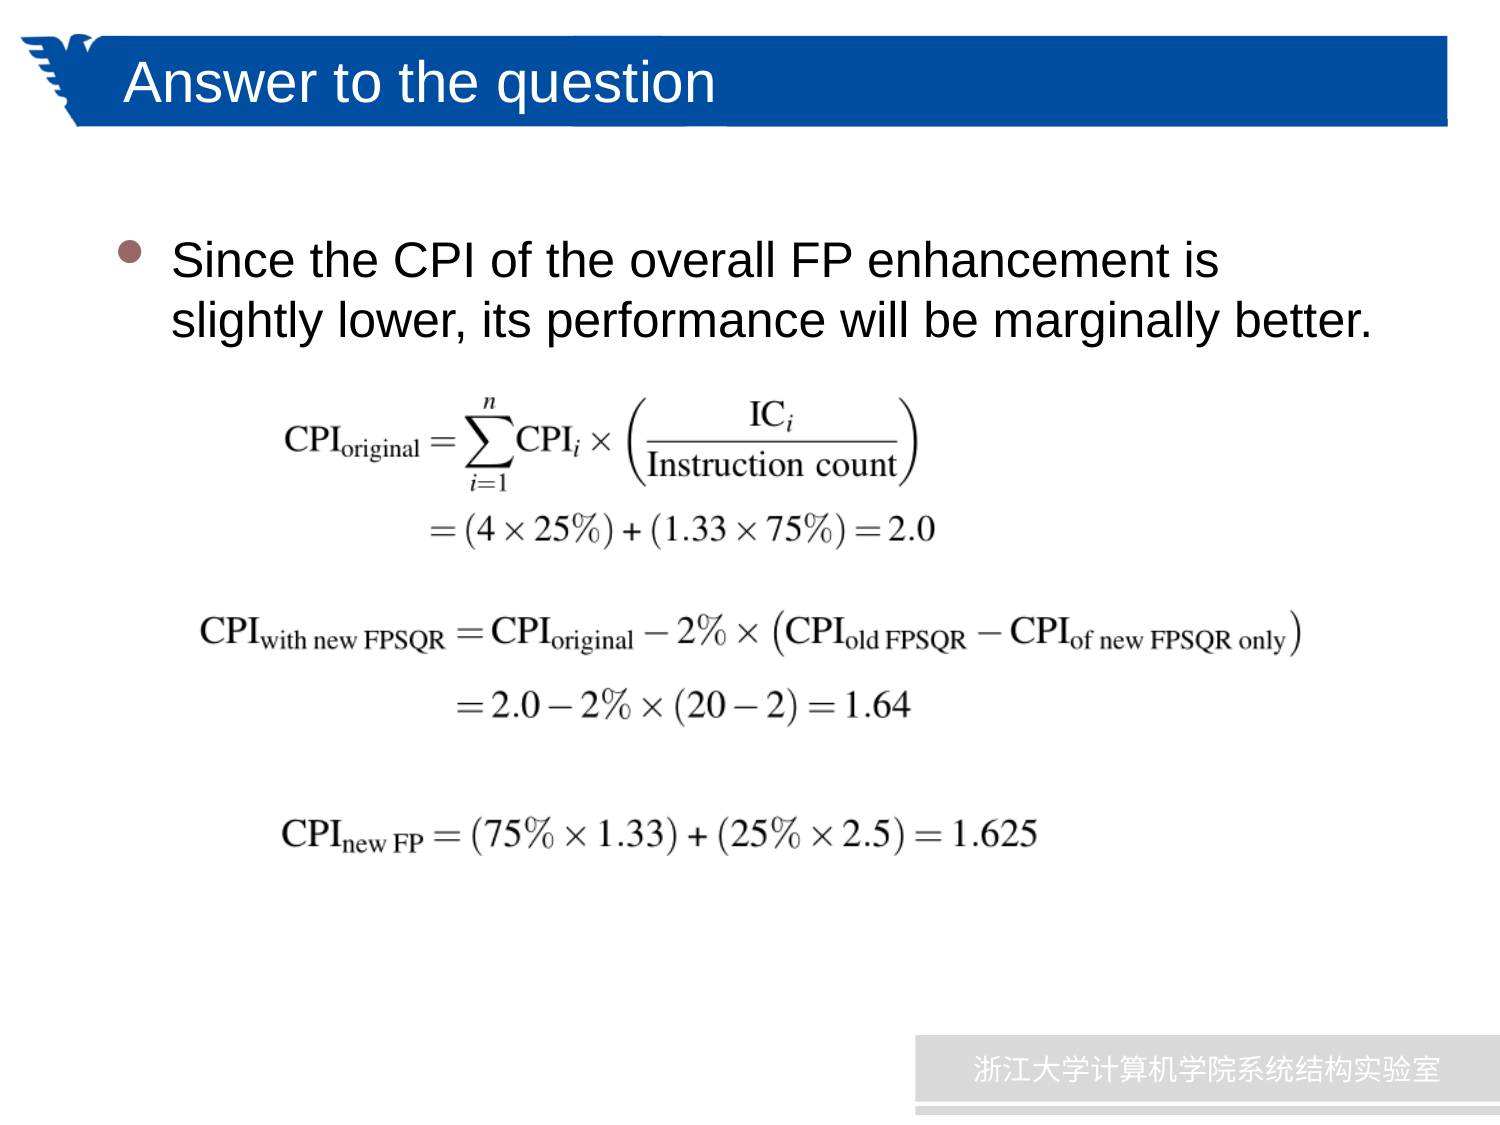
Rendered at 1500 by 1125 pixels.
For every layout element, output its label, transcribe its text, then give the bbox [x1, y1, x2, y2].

title Answer to the question [108, 38, 1406, 121]
picture [5, 19, 148, 127]
list Since the CPI of the overall FP enhancement is slightly lower, its performance will be marginally better. [99, 219, 1400, 945]
picture [247, 381, 977, 561]
picture [185, 601, 1315, 733]
picture [274, 798, 1064, 868]
